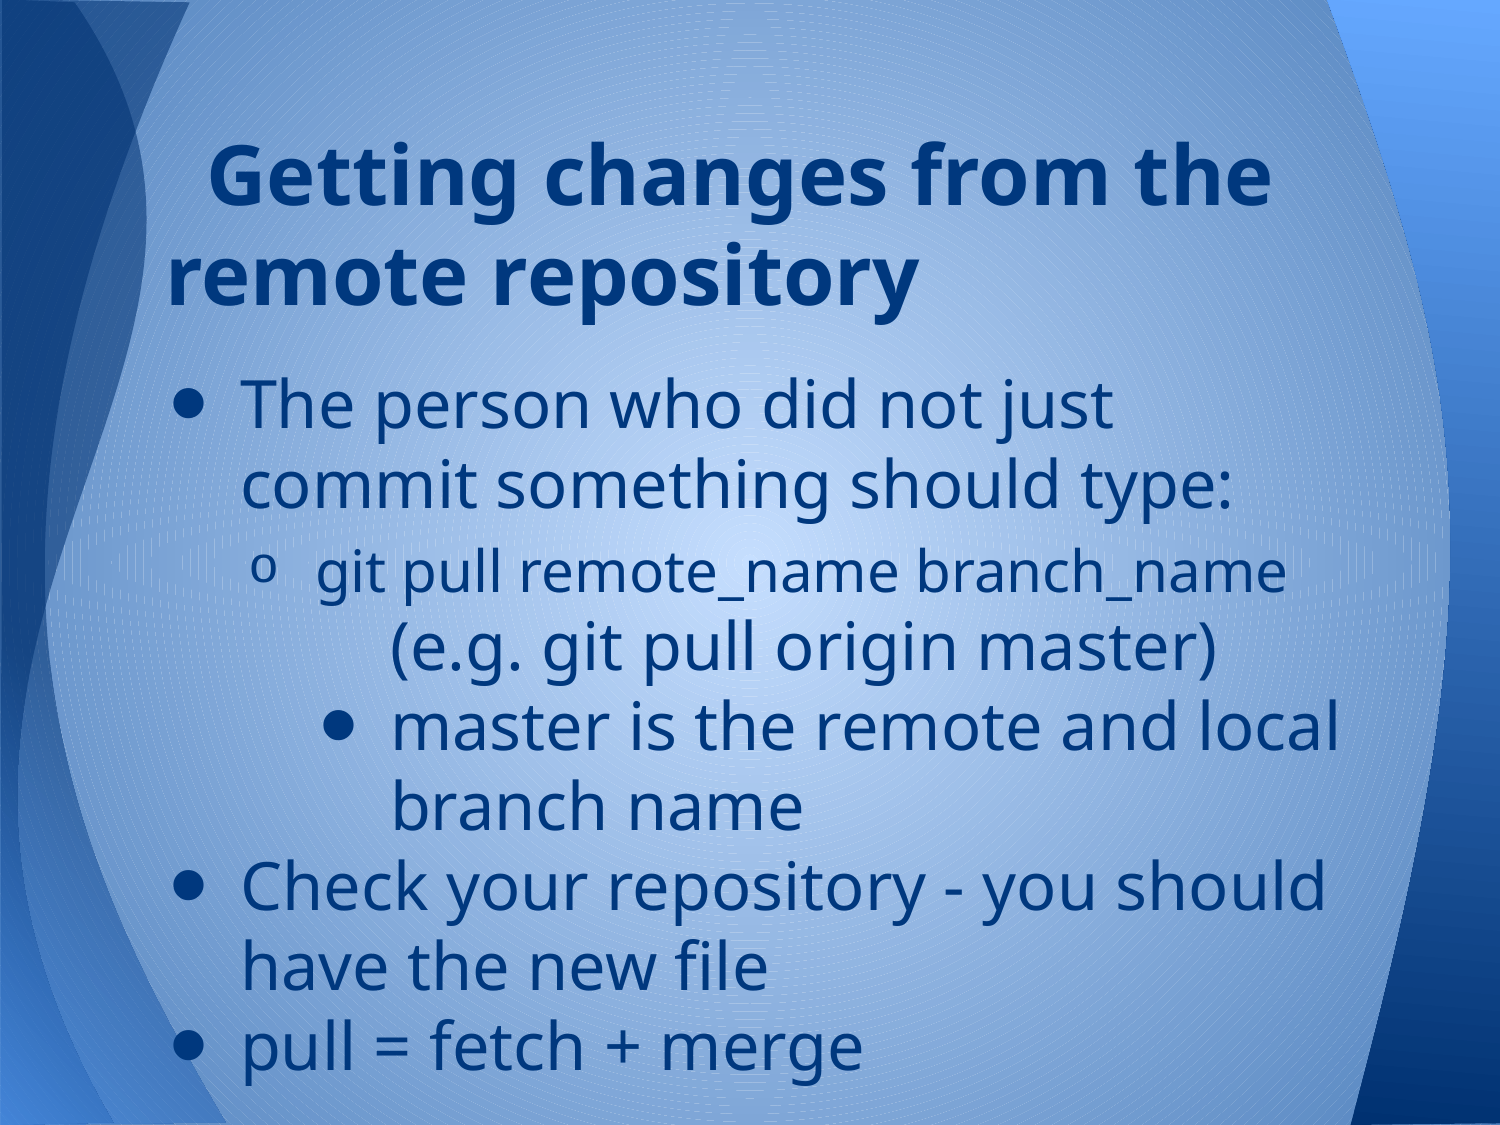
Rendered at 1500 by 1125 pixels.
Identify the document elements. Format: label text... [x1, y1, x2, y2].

list The person who did not just commit something should type: git pull remote_name branch_name (e.g. git pull origin master) master is the remote and local branch name Check your repository - you should have the new file pull = fetch + merge [150, 347, 1368, 1125]
title Getting changes from the remote repository [150, 120, 1500, 338]
